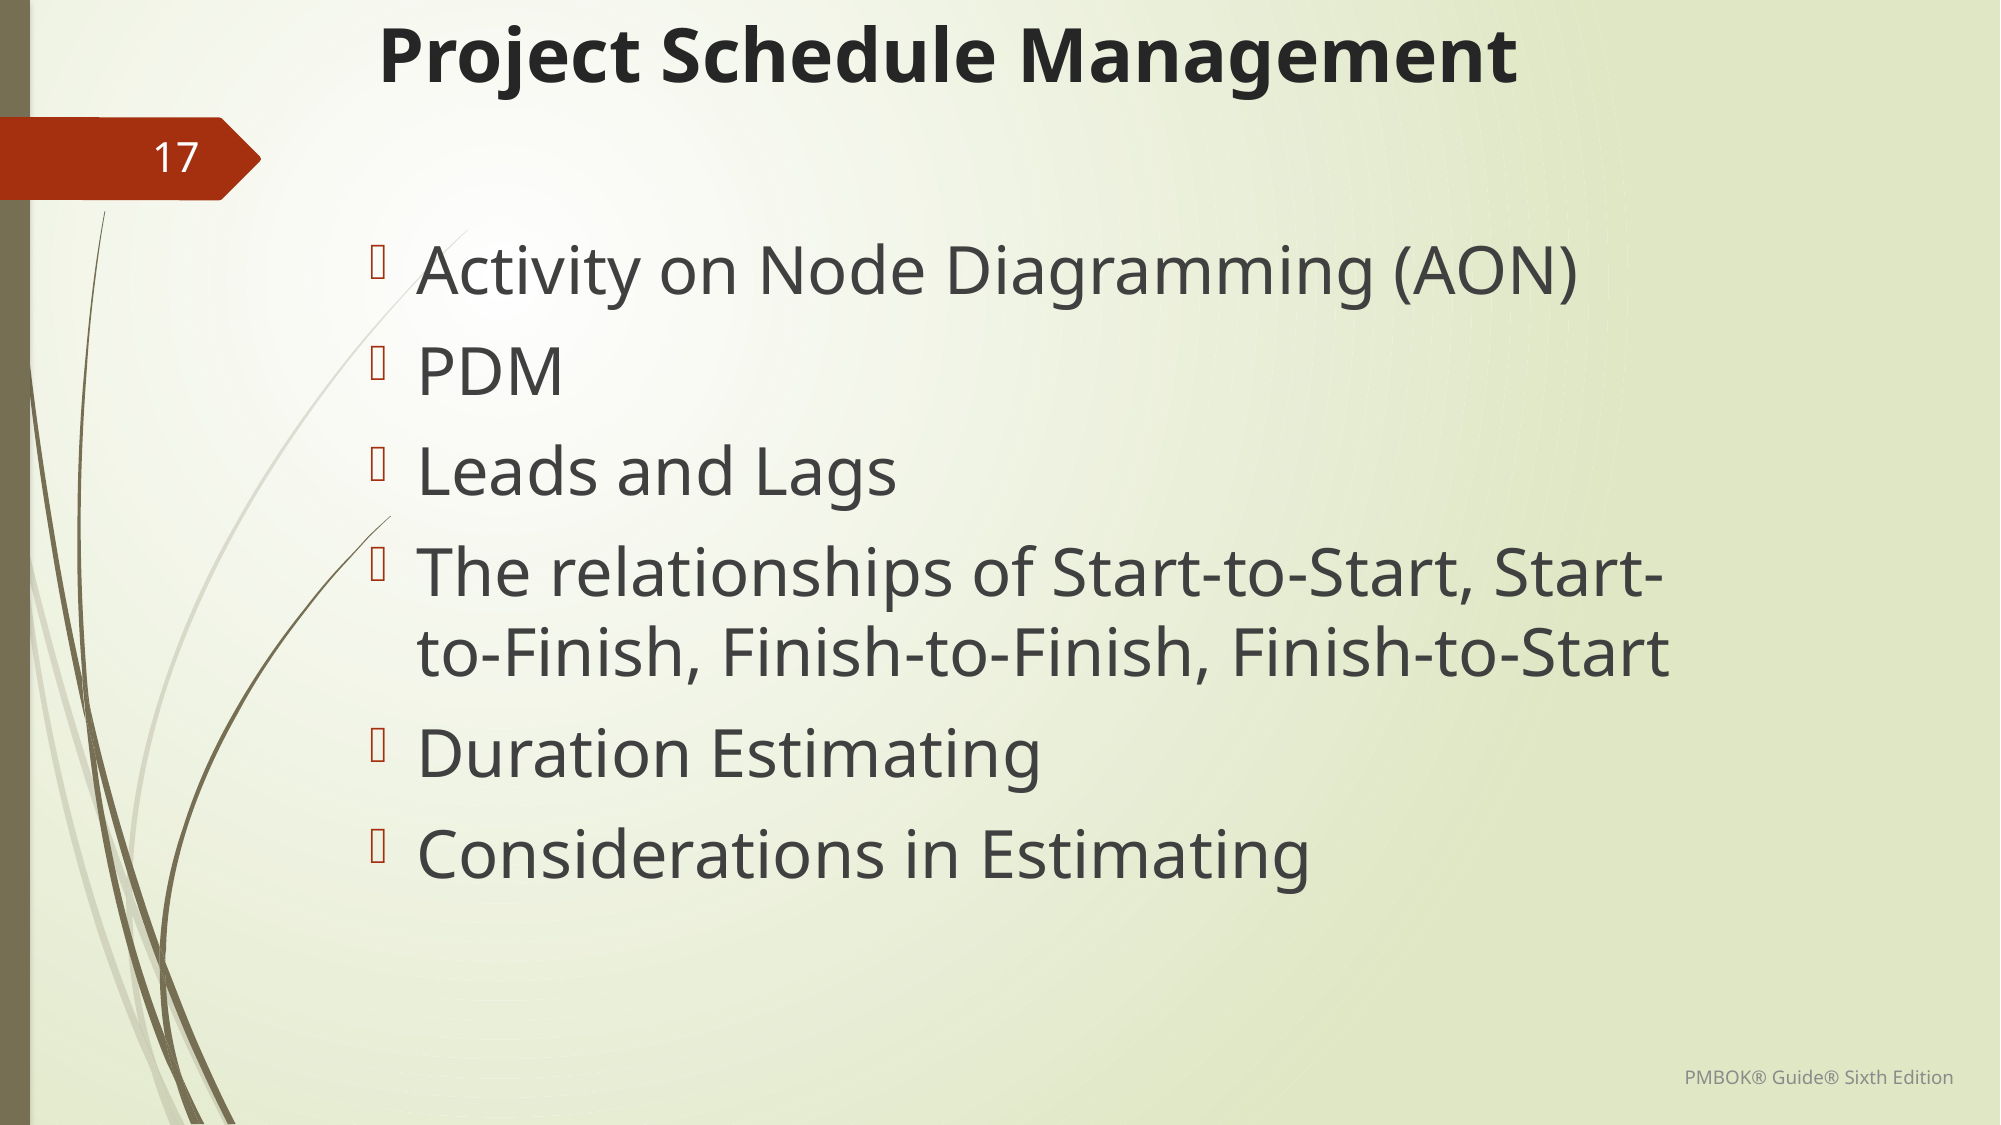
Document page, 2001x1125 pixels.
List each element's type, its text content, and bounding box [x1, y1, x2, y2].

title Project Schedule Management [362, 0, 1638, 188]
slide_number 17 [87, 129, 216, 190]
list Activity on Node Diagramming (AON) PDM Leads and Lags The relationships of Start-to-Start, Start-to-Finish, Finish-to-Finish, Finish-to-Start Duration Estimating Considerations in Estimating [279, 219, 1742, 840]
footer PMBOK® Guide® Sixth Edition [1669, 1046, 1997, 1107]
